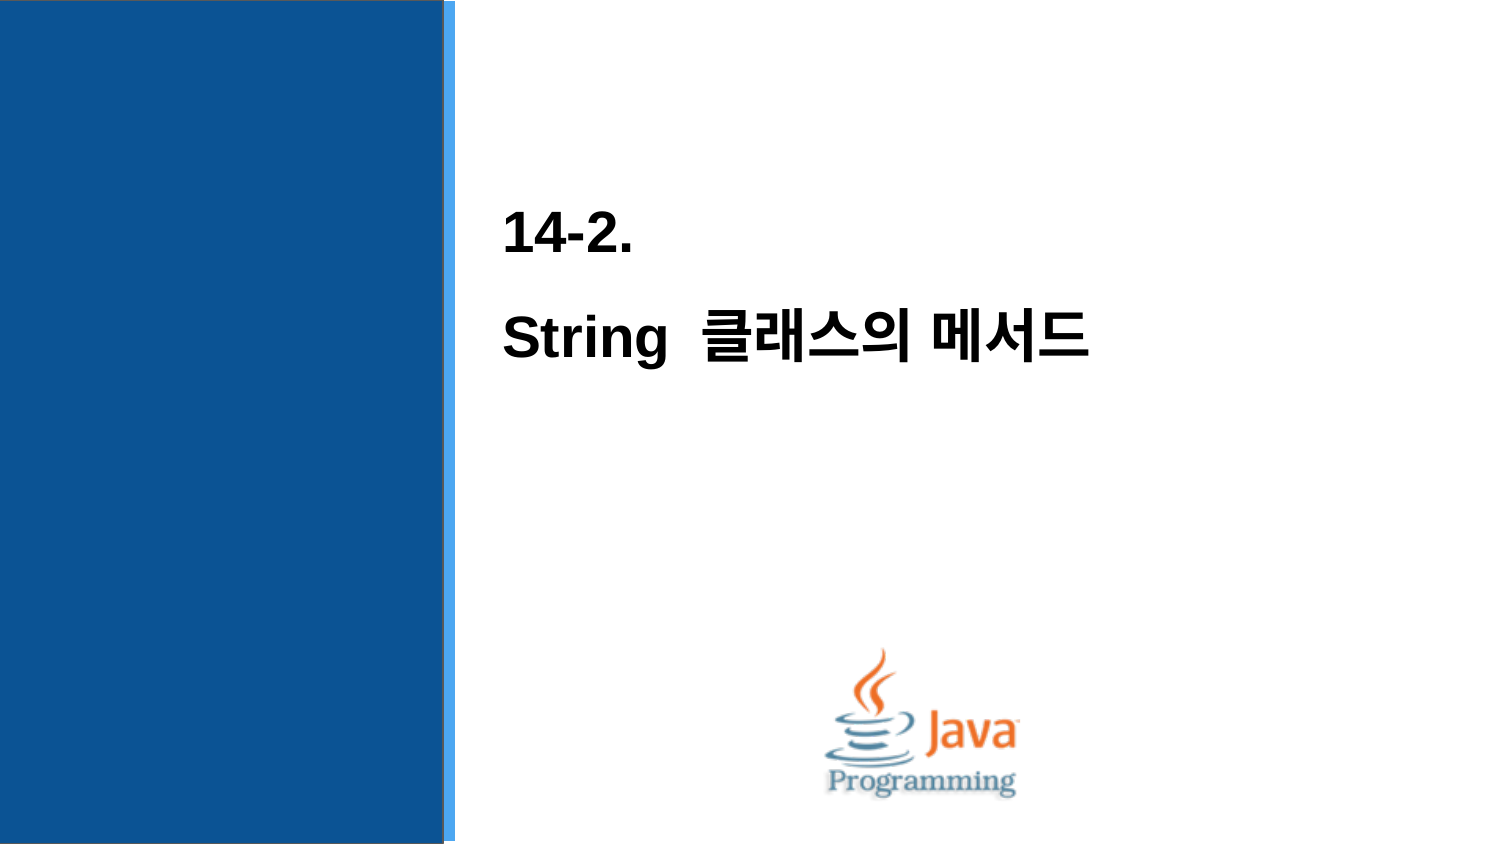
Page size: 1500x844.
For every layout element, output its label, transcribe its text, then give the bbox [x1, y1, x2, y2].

title 14-2. String 클래스의 메서드 [487, 143, 1357, 437]
picture [823, 626, 1021, 823]
picture [444, 0, 455, 844]
